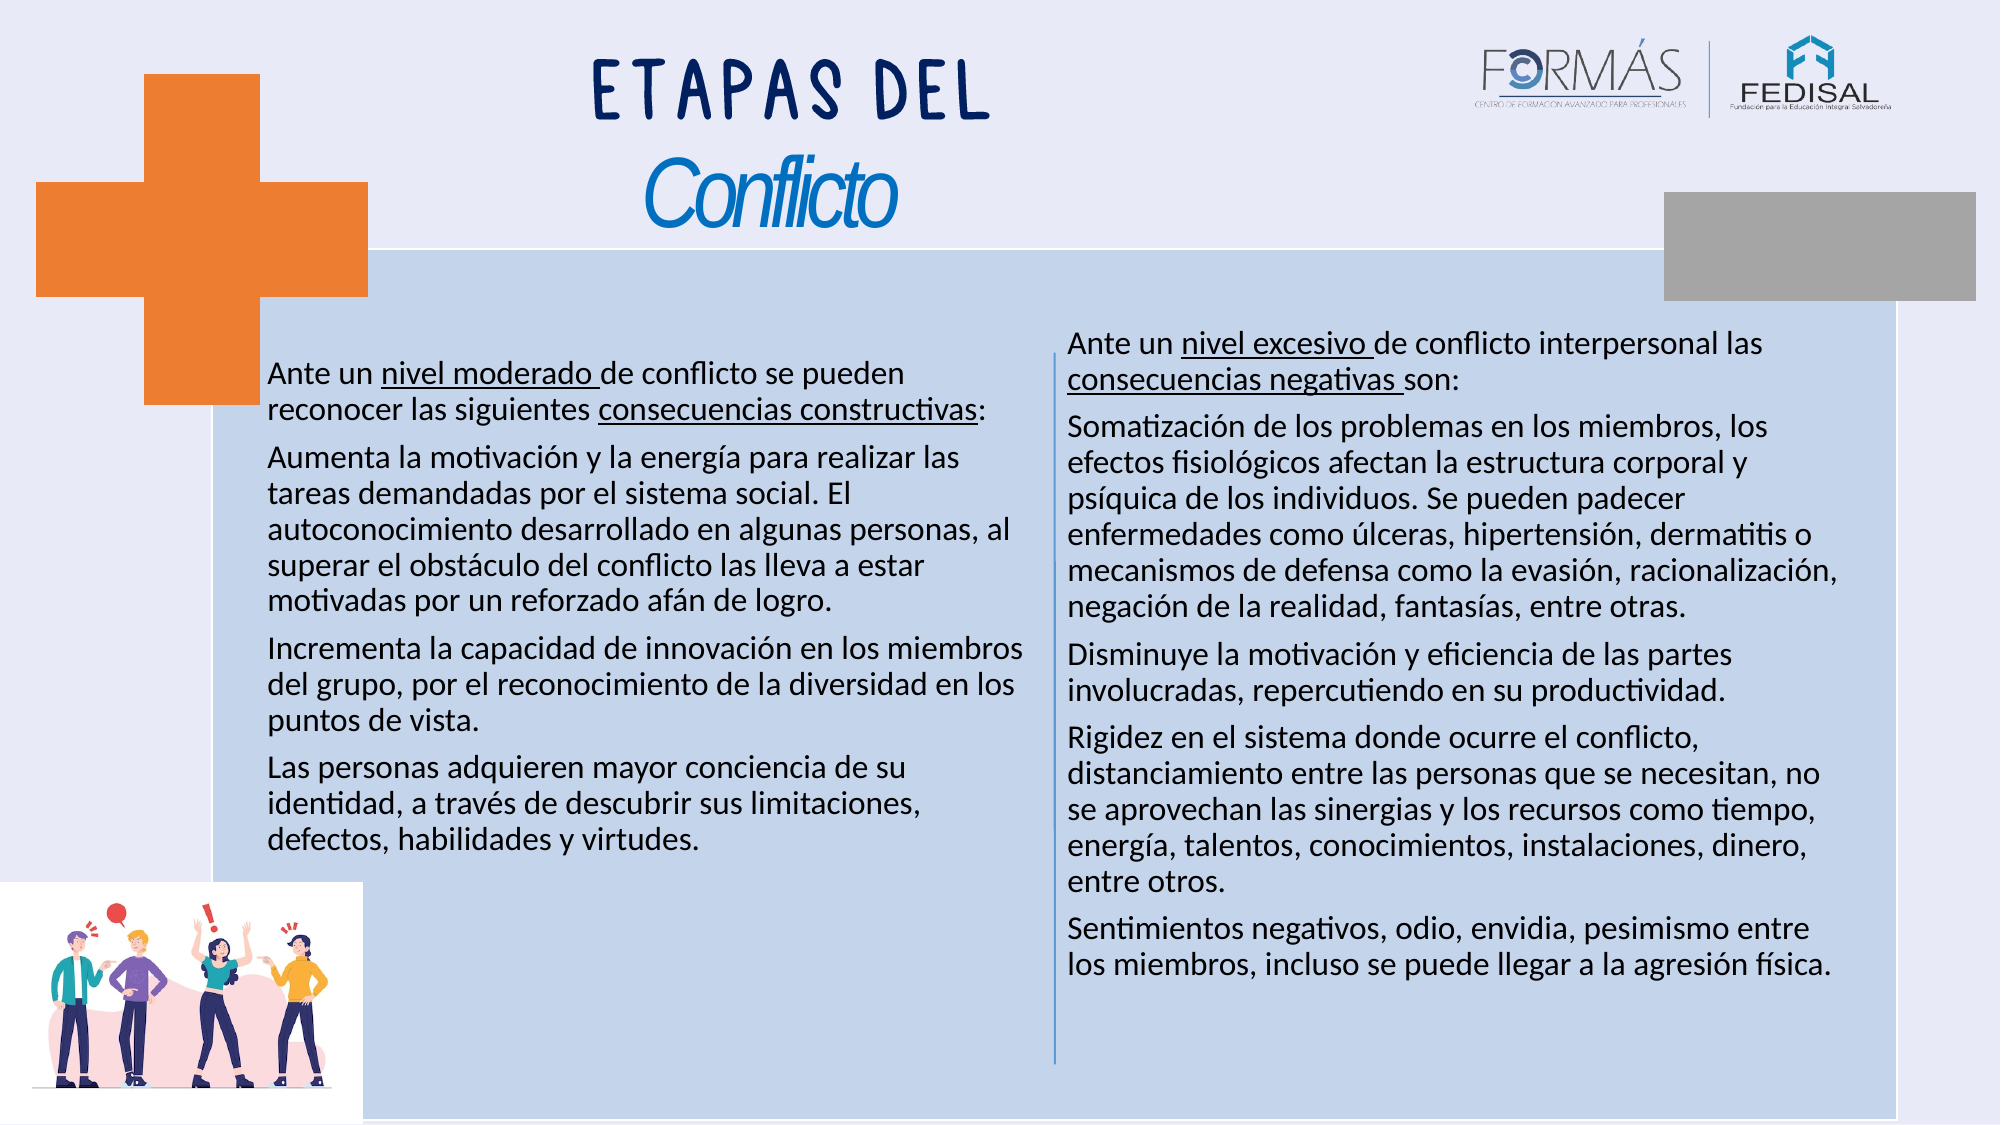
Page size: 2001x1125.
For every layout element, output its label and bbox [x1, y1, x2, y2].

text_box [0, 0, 2000, 1125]
picture [0, 882, 363, 1124]
picture [1474, 35, 1891, 62]
text_box [37, 62, 1975, 1125]
picture [587, 13, 1033, 62]
